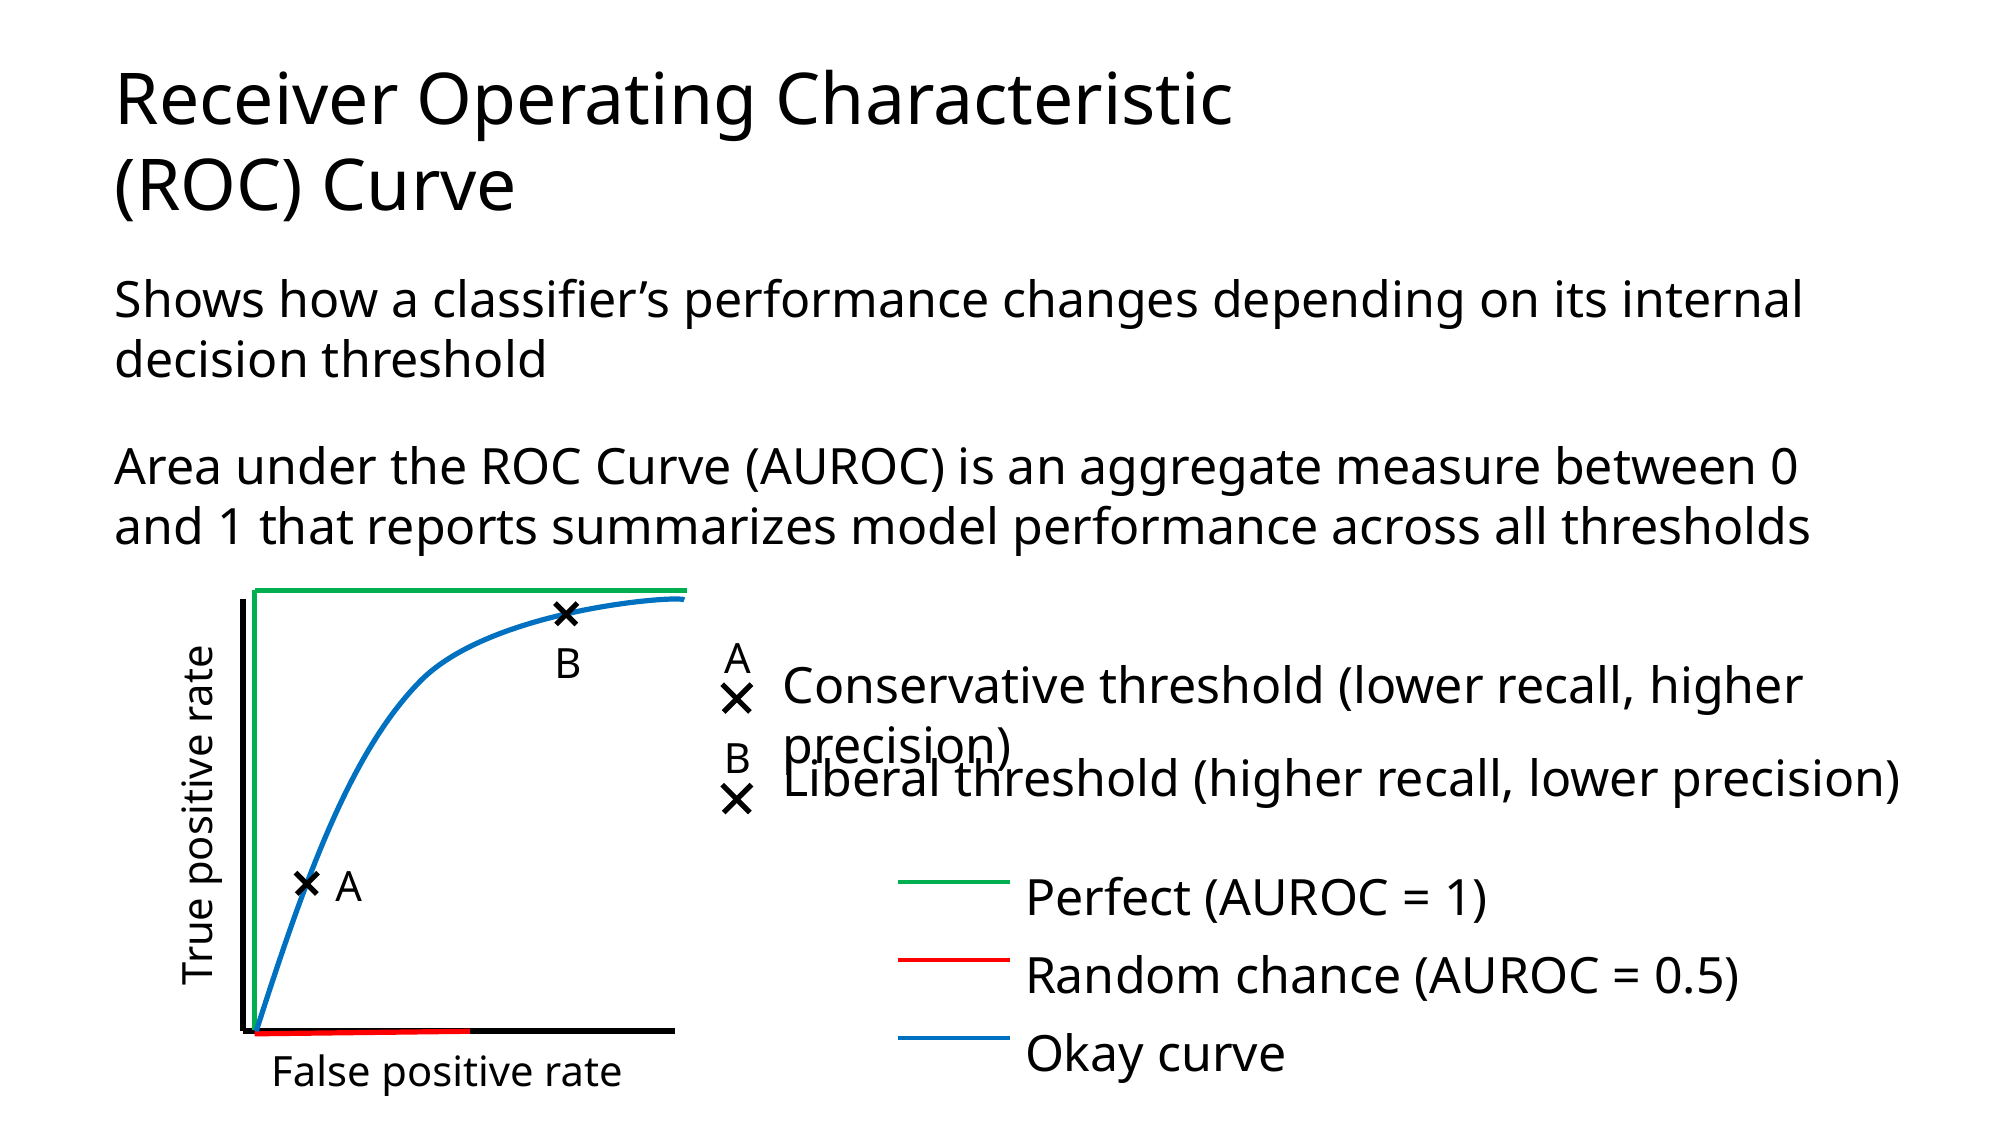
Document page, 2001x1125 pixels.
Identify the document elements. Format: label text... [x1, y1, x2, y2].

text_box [539, 602, 594, 681]
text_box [254, 590, 688, 1031]
title Receiver Operating Characteristic (ROC) Curve [99, 45, 1900, 233]
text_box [702, 623, 2000, 723]
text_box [897, 942, 1831, 1012]
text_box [897, 1013, 1831, 1090]
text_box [897, 857, 1831, 934]
list Shows how a classifier’s performance changes depending on its internal decision threshold Area under the ROC Curve (AUROC) is an aggregate measure between 0 and 1 that reports summarizes model performance across all thresholds [99, 262, 1900, 560]
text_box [162, 598, 244, 1032]
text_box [295, 852, 375, 904]
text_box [702, 724, 2000, 816]
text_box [205, 1031, 700, 1104]
